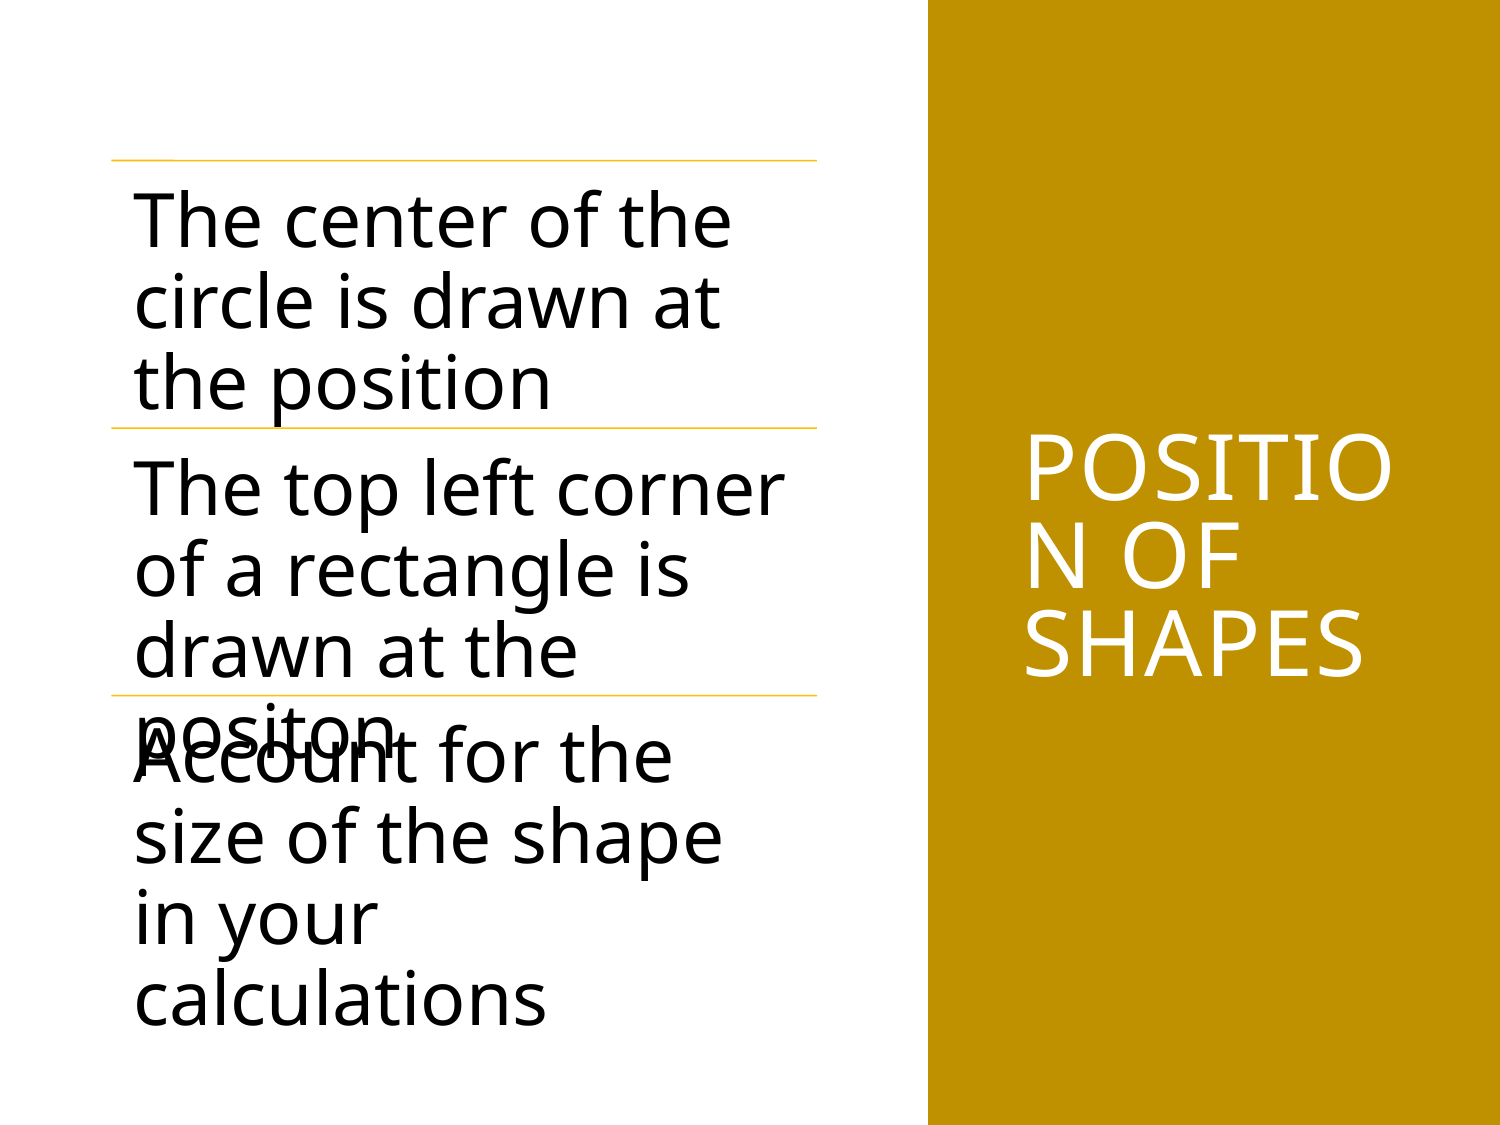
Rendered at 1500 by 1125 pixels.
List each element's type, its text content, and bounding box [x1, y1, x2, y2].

text_box [0, 0, 927, 1125]
title Position of Shapes [1007, 105, 1428, 1020]
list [110, 159, 817, 964]
text_box [927, 0, 1500, 1125]
